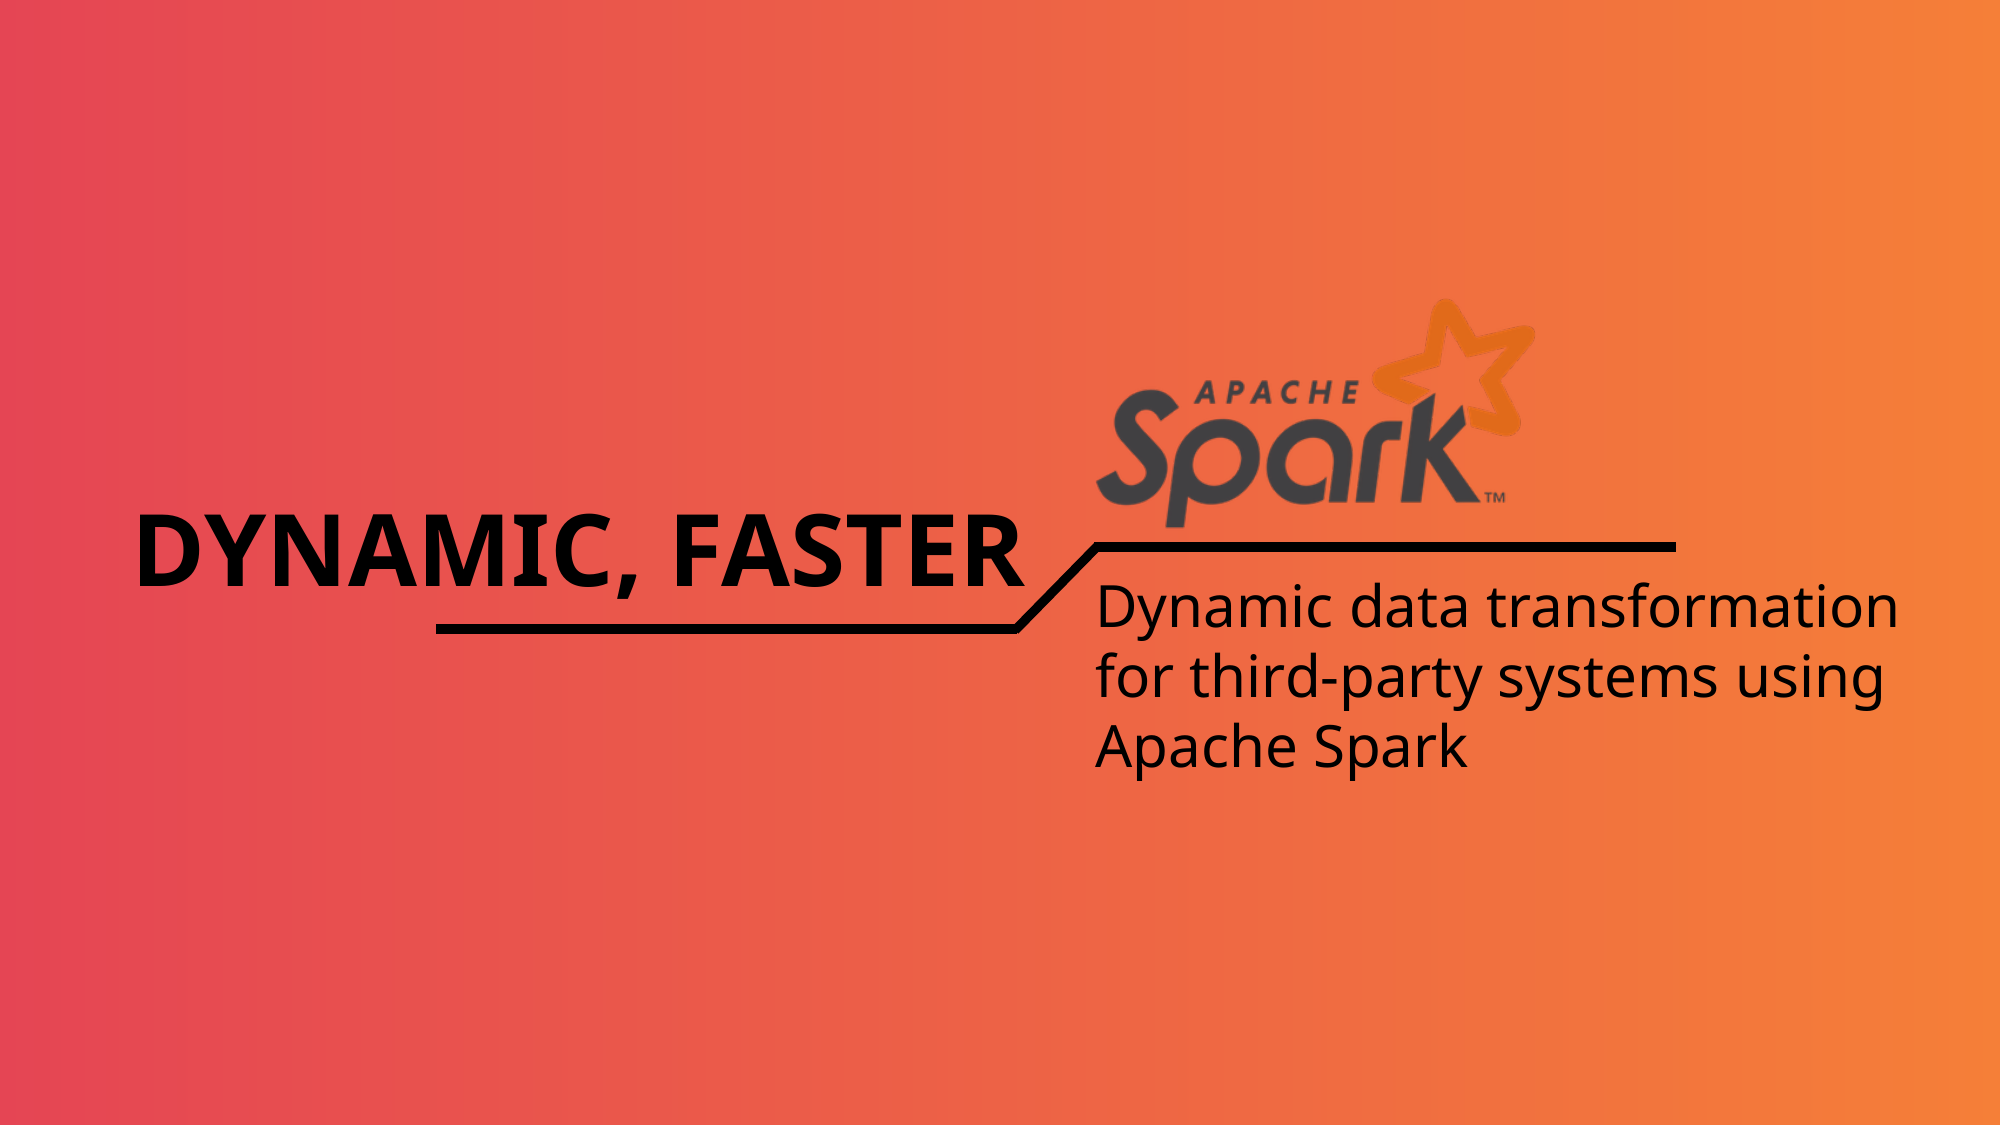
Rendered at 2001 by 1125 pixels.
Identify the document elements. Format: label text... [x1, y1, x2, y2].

picture [1094, 297, 1536, 532]
text_box Dynamic data transformation for third-party systems using Apache Spark [1080, 562, 1956, 787]
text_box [1014, 546, 1098, 631]
text_box DYNAMIC, FASTER [30, 478, 1041, 614]
